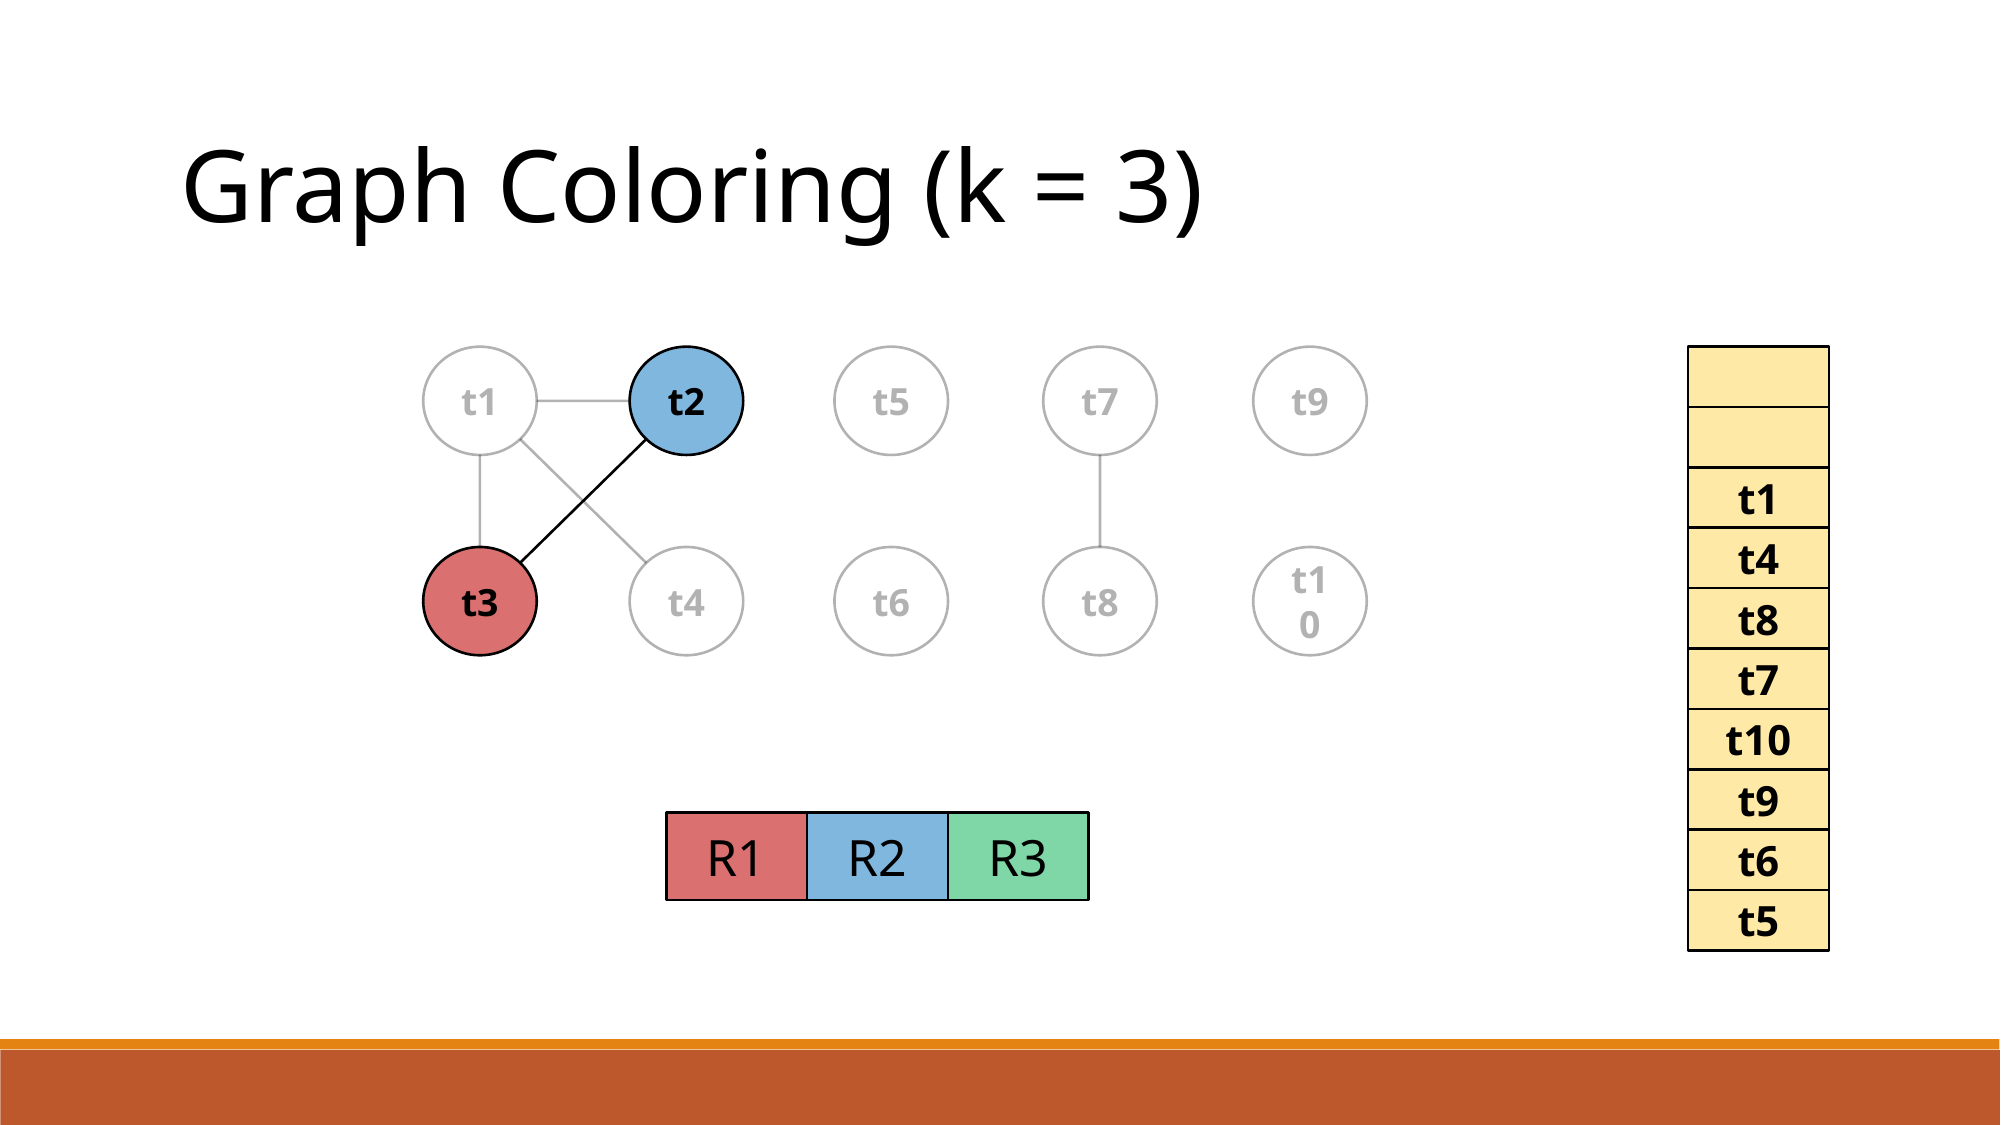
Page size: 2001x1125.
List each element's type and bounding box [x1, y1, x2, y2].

text_box [165, 114, 1829, 250]
text_box [1251, 545, 1369, 657]
text_box [421, 345, 745, 657]
text_box [1041, 345, 1159, 657]
text_box [665, 811, 1090, 901]
text_box [1687, 346, 1830, 951]
text_box [1251, 345, 1369, 457]
text_box [833, 345, 950, 457]
text_box [833, 545, 950, 657]
